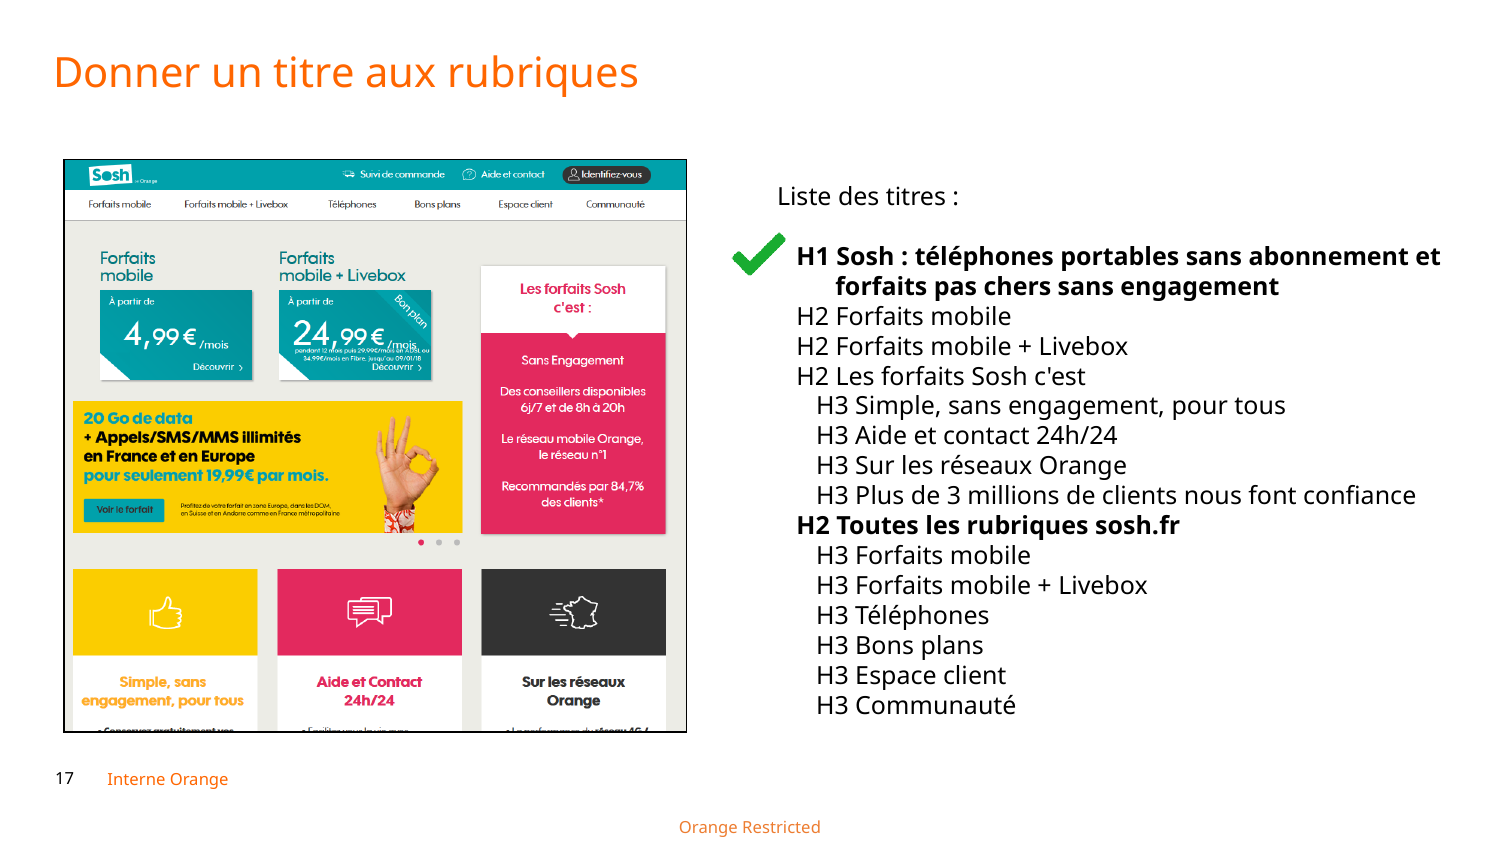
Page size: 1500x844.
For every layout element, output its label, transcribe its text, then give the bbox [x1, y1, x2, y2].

list Donner un titre aux rubriques [53, 53, 1443, 732]
picture [64, 160, 686, 732]
text_box Liste des titres : H1 Sosh : téléphones portables sans abonnement et forfaits pas chers sans engagement H2 Forfaits mobile H2 Forfaits mobile + Livebox H2 Les forfaits Sosh c'est H3 Simple, sans engagement, pour tous H3 Aide et contact 24h/24 H3 Sur les réseaux Orange H3 Plus de 3 millions de clients nous font confiance H2 Toutes les rubriques sosh.fr H3 Forfaits mobile H3 Forfaits mobile + Livebox H3 Téléphones H3 Bons plans H3 Espace client H3 Communauté [762, 173, 1464, 727]
picture [731, 232, 786, 276]
